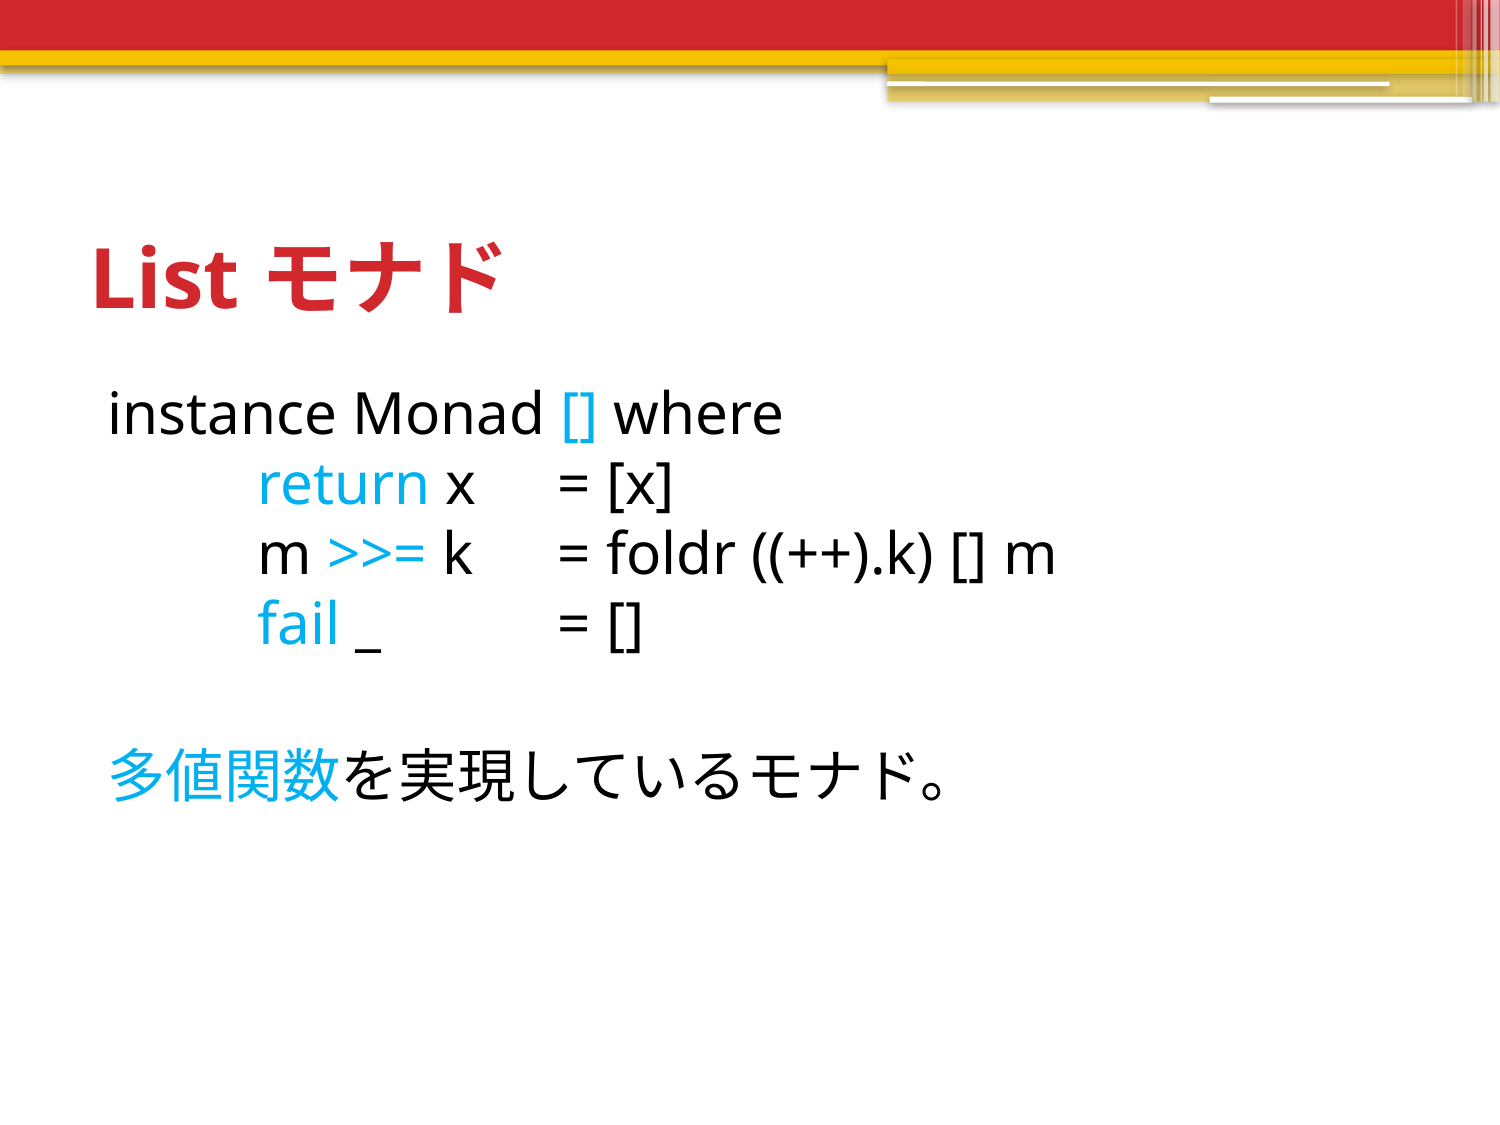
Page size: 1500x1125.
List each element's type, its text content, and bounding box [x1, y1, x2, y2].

list instance Monad [] where return x = [x] m >>= k = foldr ((++).k) [] m fail _ = [] 多値関数を実現しているモナド。 [75, 368, 1425, 1079]
title Listモナド [75, 187, 1425, 363]
